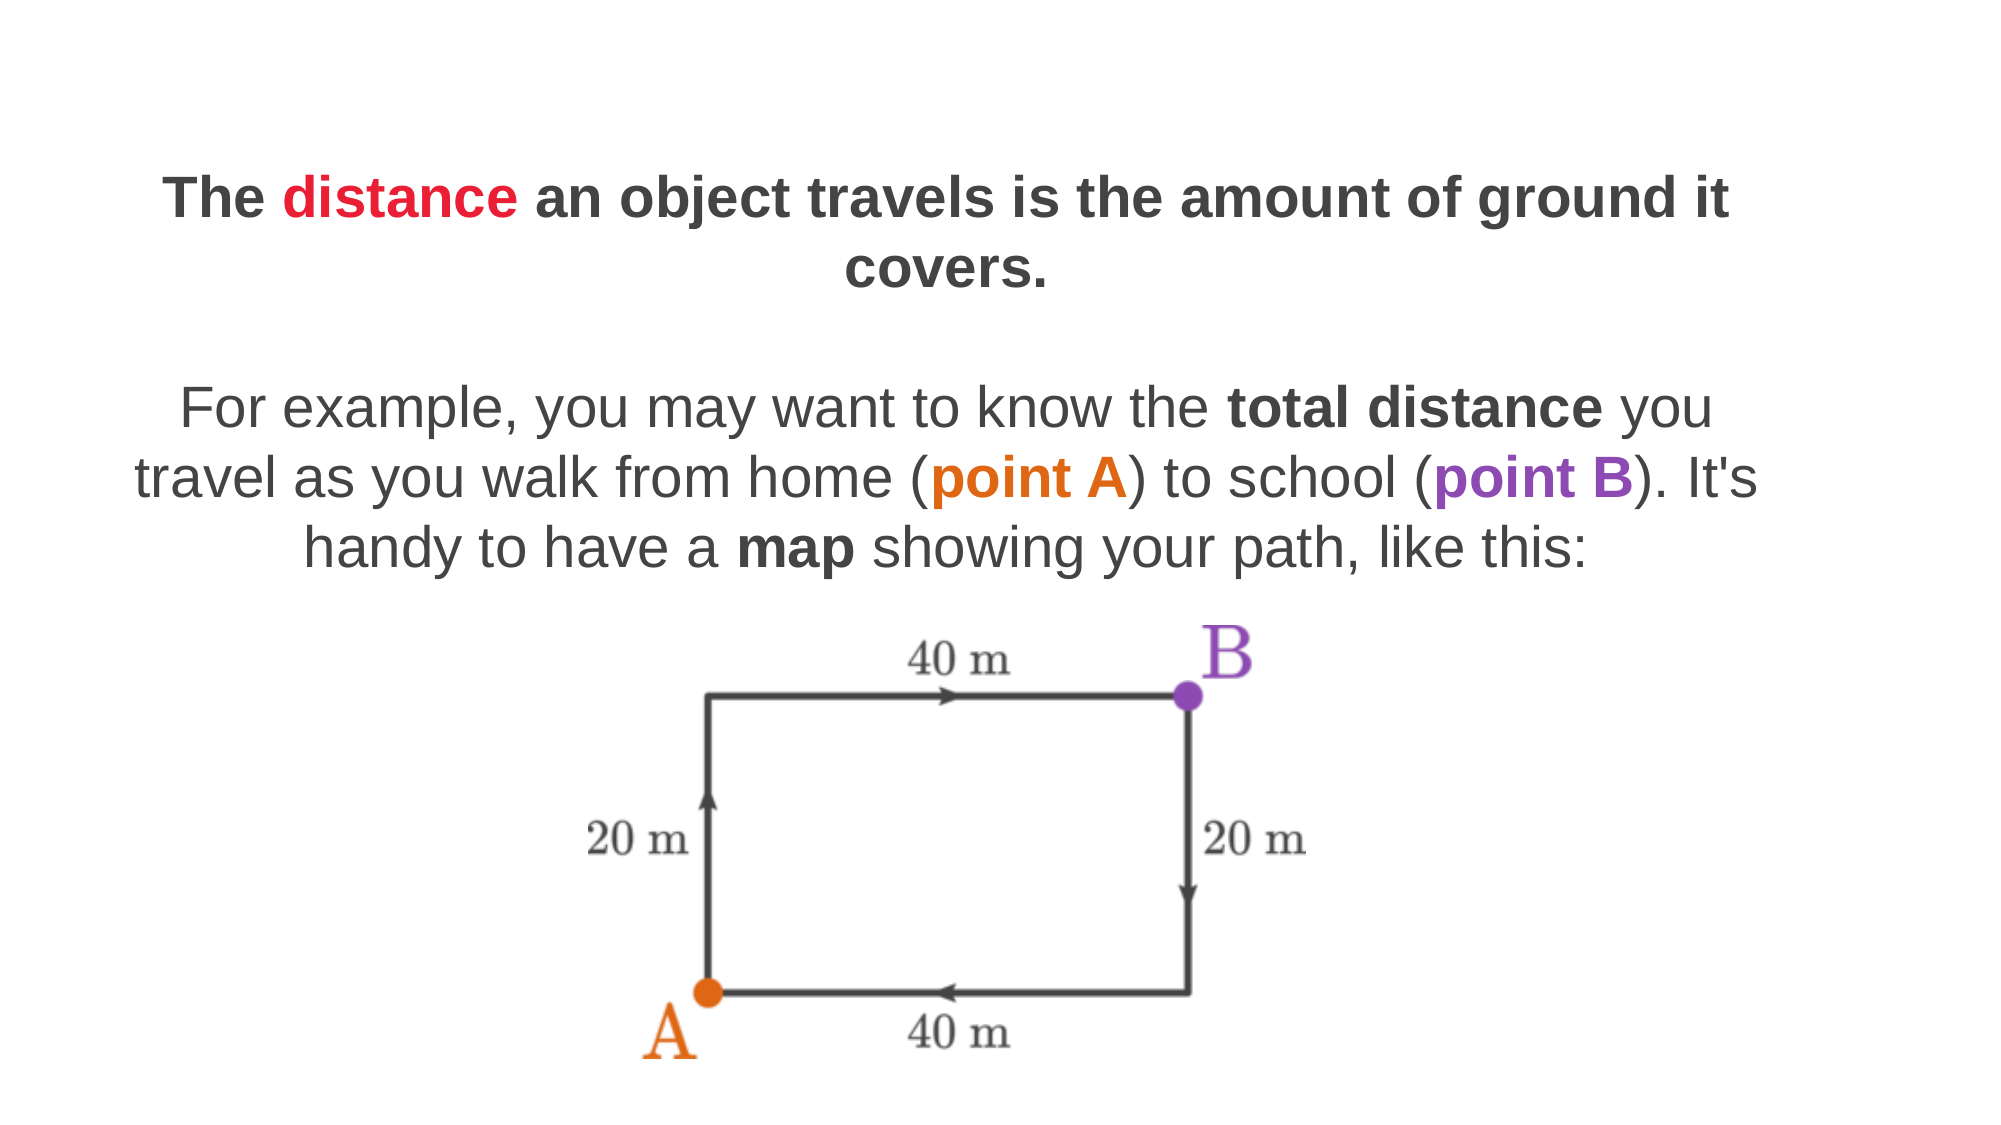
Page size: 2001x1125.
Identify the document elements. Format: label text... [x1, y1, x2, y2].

text_box The distance an object travels is the amount of ground it covers. For example, you may want to know the total distance you travel as you walk from home (point A) to school (point B). It's handy to have a map showing your path, like this: [93, 152, 1801, 587]
picture [588, 625, 1306, 1059]
